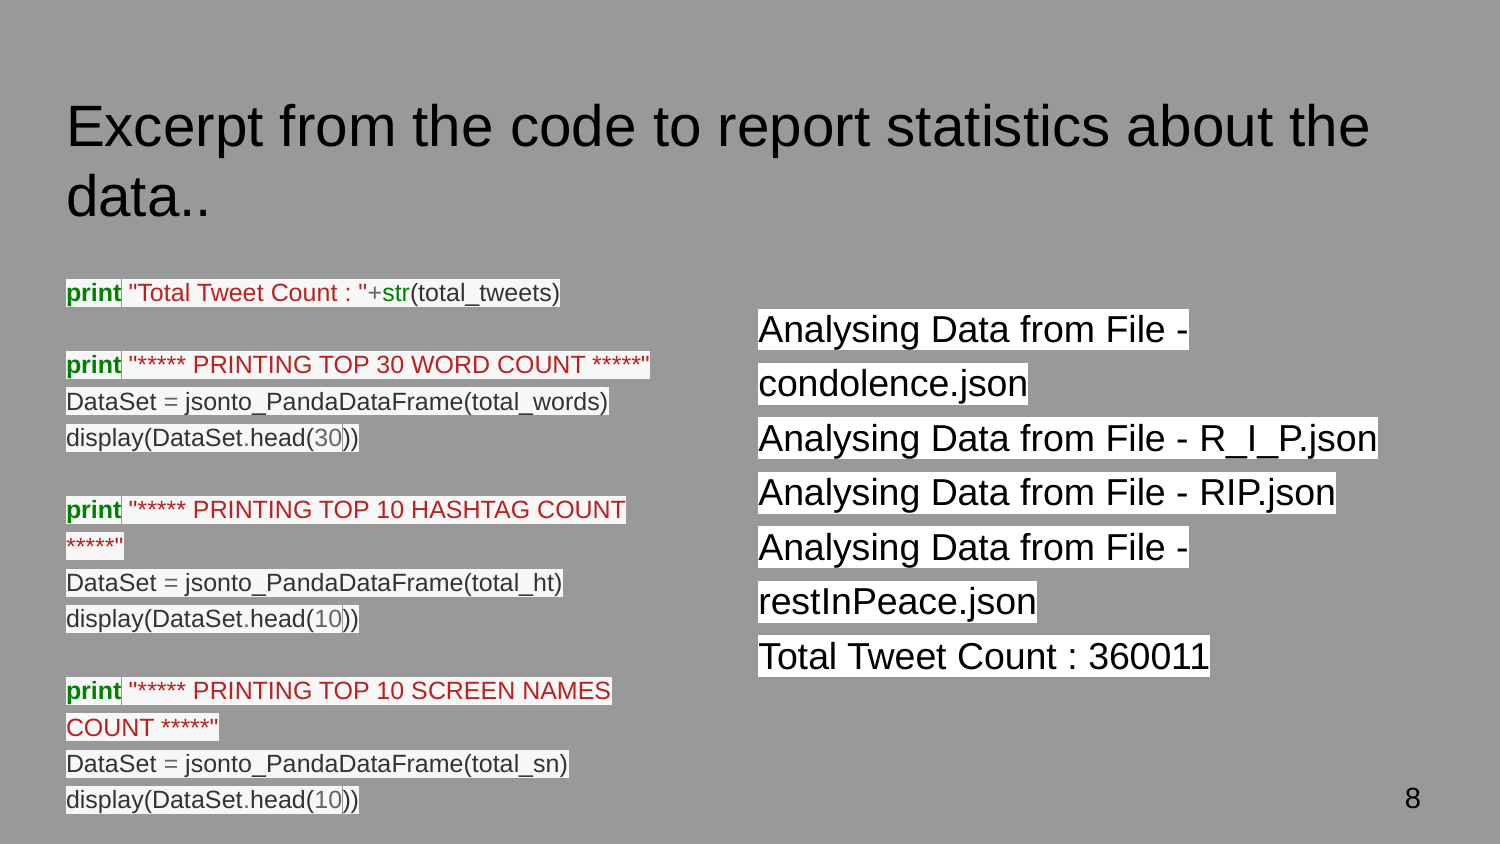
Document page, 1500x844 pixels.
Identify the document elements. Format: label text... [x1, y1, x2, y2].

title Excerpt from the code to report statistics about the data.. [51, 72, 1449, 241]
text_box Analysing Data from File - condolence.json Analysing Data from File - R_I_P.json Analysing Data from File - RIP.json Analysing Data from File - restInPeace.json Total Tweet Count : 360011 [743, 280, 1442, 790]
slide_number ‹#› [1389, 764, 1480, 830]
list print "Total Tweet Count : "+str(total_tweets) print "***** PRINTING TOP 30 WORD COUNT *****" DataSet = jsonto_PandaDataFrame(total_words) display(DataSet.head(30)) print "***** PRINTING TOP 10 HASHTAG COUNT *****" DataSet = jsonto_PandaDataFrame(total_ht) display(DataSet.head(10)) print "***** PRINTING TOP 10 SCREEN NAMES COUNT *****" DataSet = jsonto_PandaDataFrame(total_sn) display(DataSet.head(10)) [51, 255, 679, 844]
